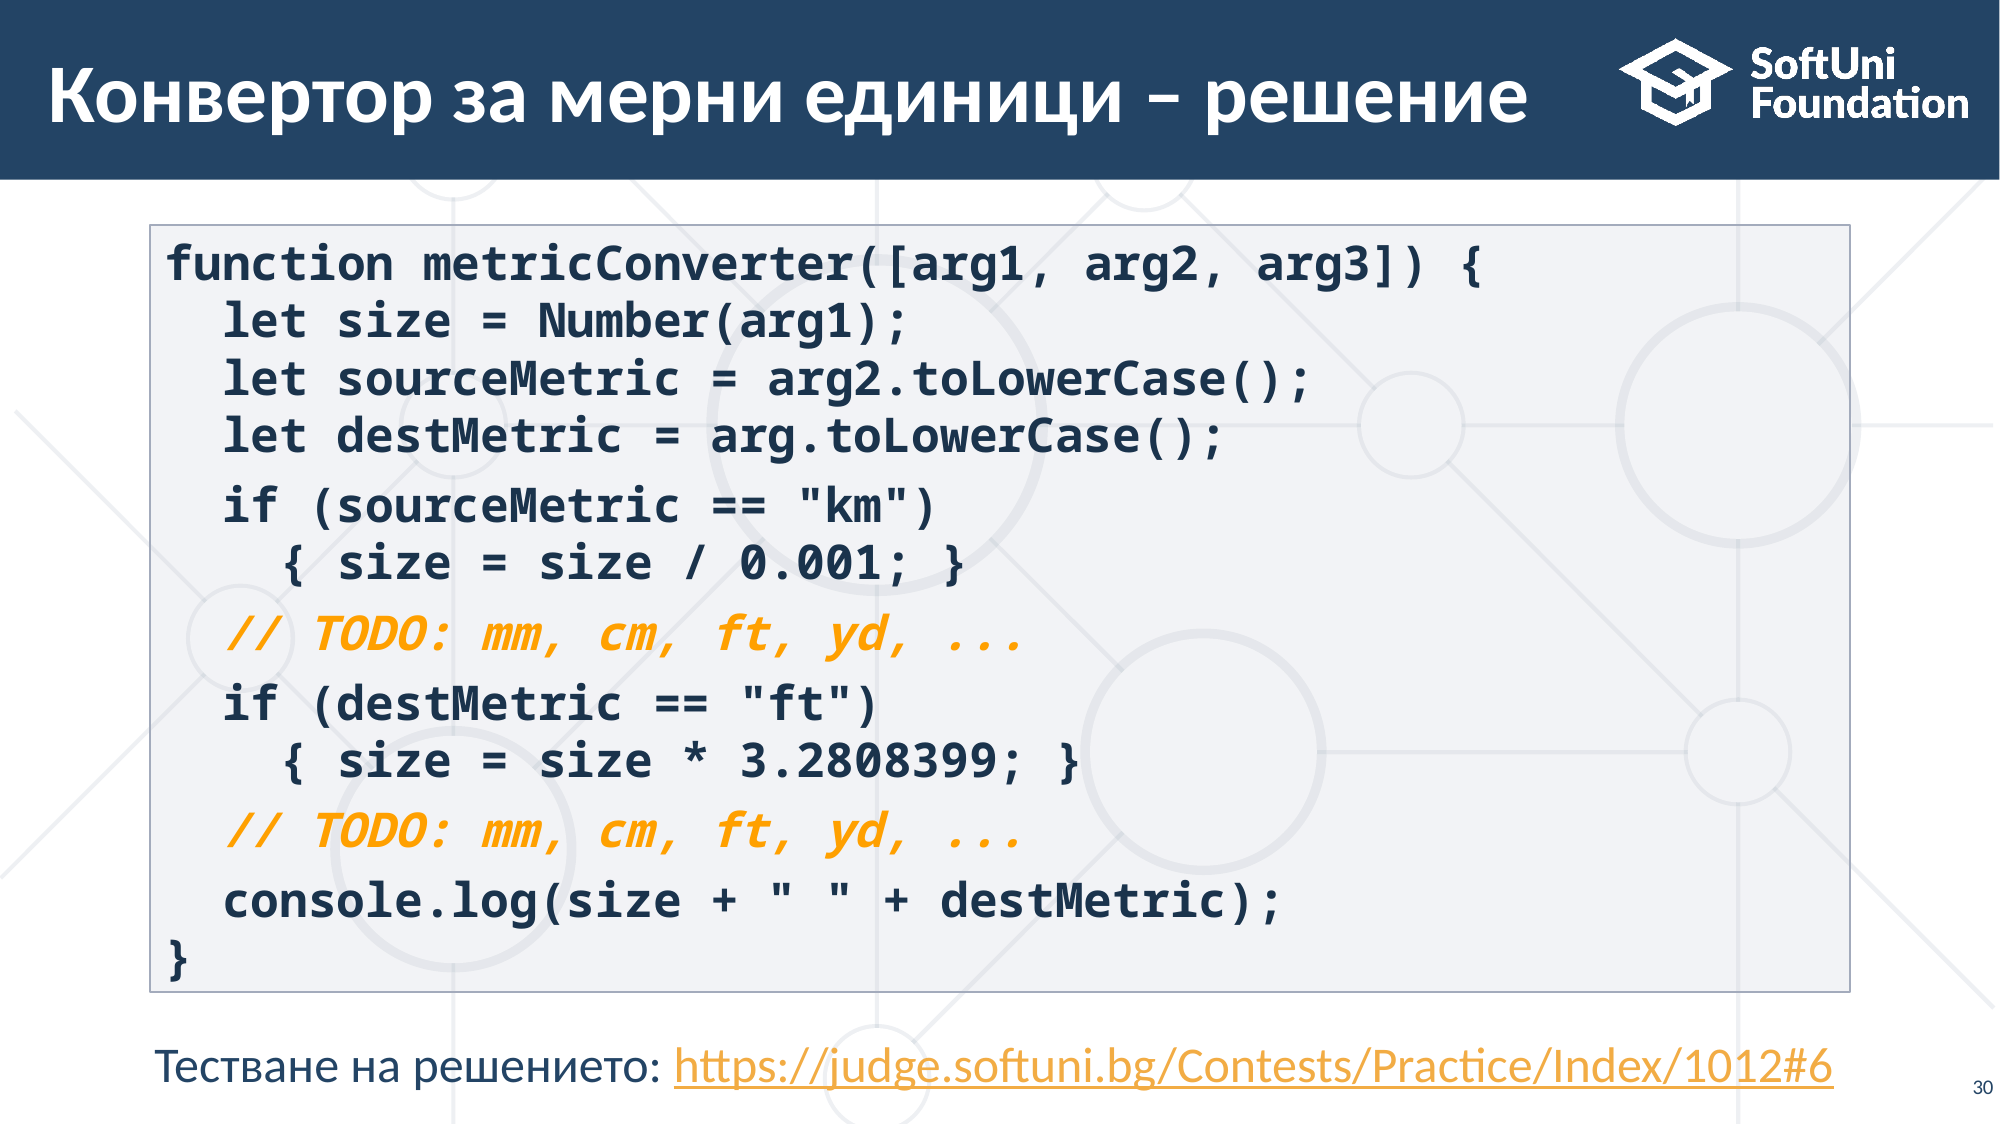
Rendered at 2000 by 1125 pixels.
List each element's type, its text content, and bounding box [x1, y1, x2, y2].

text_box Тестване на решението: https://judge.softuni.bg/Contests/Practice/Index/1012#6 [124, 1024, 1875, 1100]
slide_number 30 [1929, 1070, 2000, 1103]
picture [1618, 38, 1968, 126]
title Конвертор за мерни единици – решение [31, 16, 1591, 162]
text_box function metricConverter([arg1, arg2, arg3]) { let size = Number(arg1); let sourceMetric = arg2.toLowerCase(); let destMetric = arg.toLowerCase(); if (sourceMetric == "km") { size = size / 0.001; } // TODO: mm, cm, ft, yd, ... if (destMetric == "ft") { size = size * 3.2808399; } // TODO: mm, cm, ft, yd, ... console.log(size + " " + destMetric); } [149, 224, 1850, 992]
